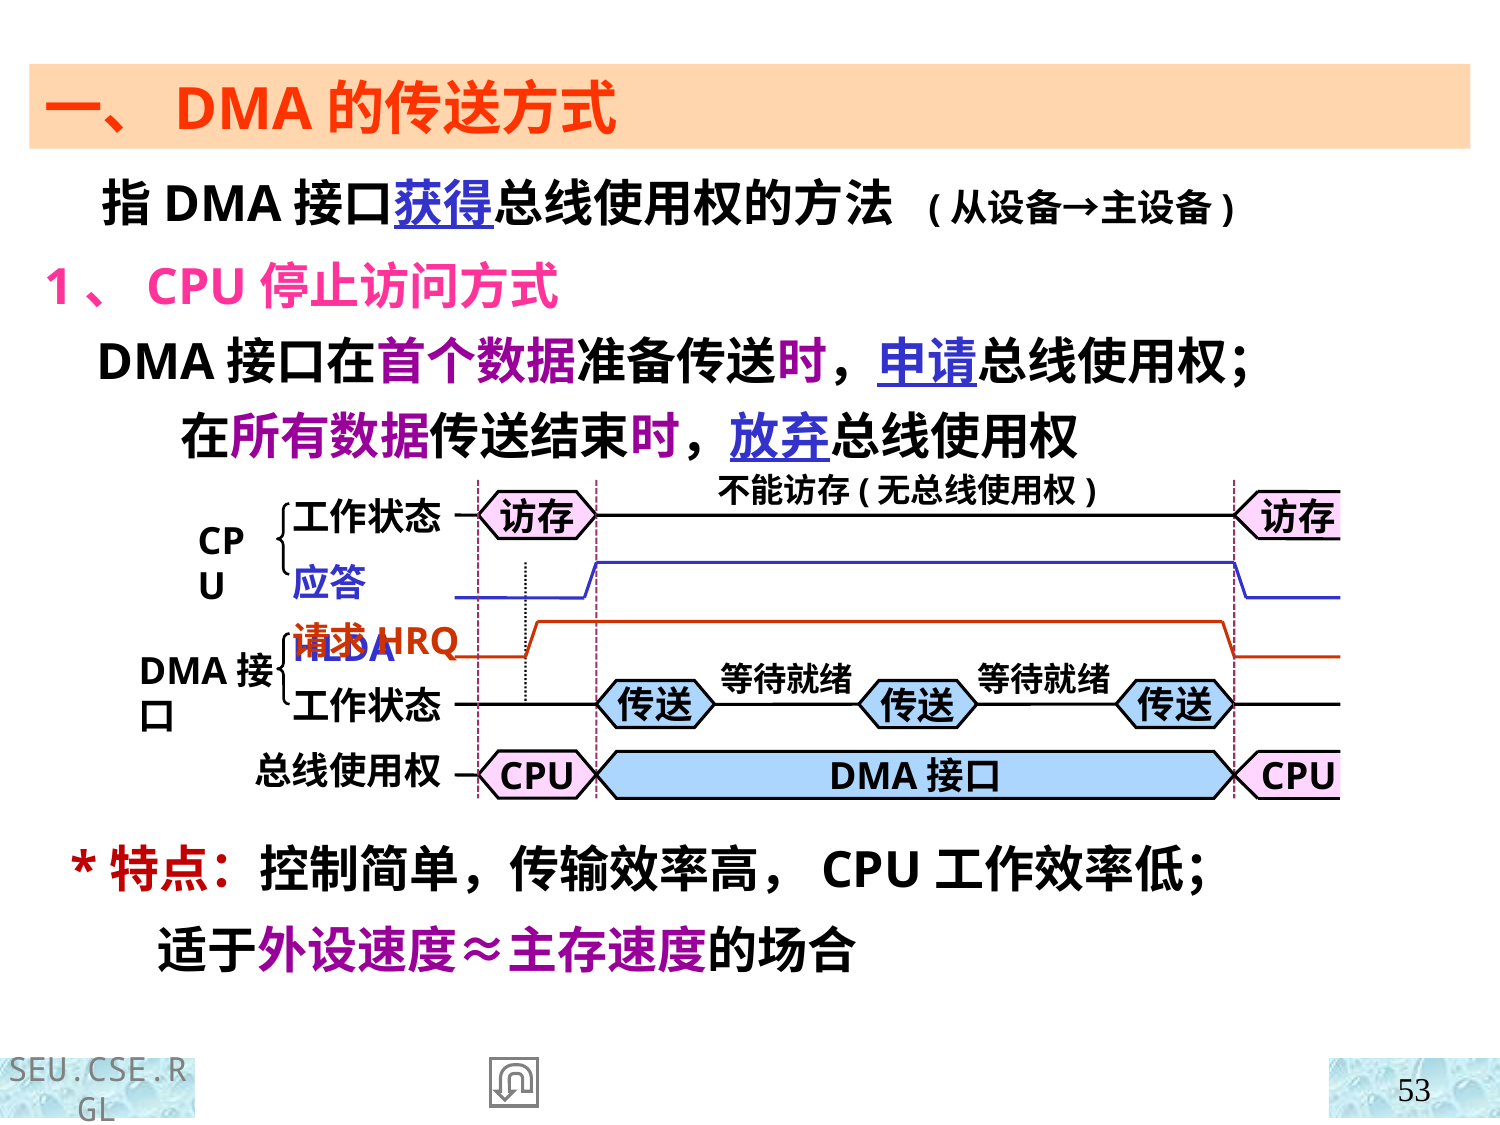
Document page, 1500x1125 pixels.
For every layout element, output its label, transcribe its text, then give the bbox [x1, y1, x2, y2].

slide_number 53 [1328, 1058, 1500, 1118]
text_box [135, 467, 1341, 799]
text_box 指DMA接口获得总线使用权的方法 (从设备→主设备) [29, 149, 1471, 231]
text_box 1、CPU停止访问方式 DMA接口在首个数据准备传送时，申请总线使用权； 在所有数据传送结束时，放弃总线使用权 [29, 231, 1471, 472]
text_box *外设的组成：设备控制器＋驱动器＋部件 设备接口—标准化接口(如USB) ←便于连接 [0, 1058, 195, 1118]
text_box *特点：控制简单，传输效率高，CPU工作效率低； 适于外设速度≈主存速度的场合 [29, 815, 1471, 986]
text_box [490, 1058, 538, 1107]
text_box 一、DMA的传送方式 [29, 63, 1471, 149]
